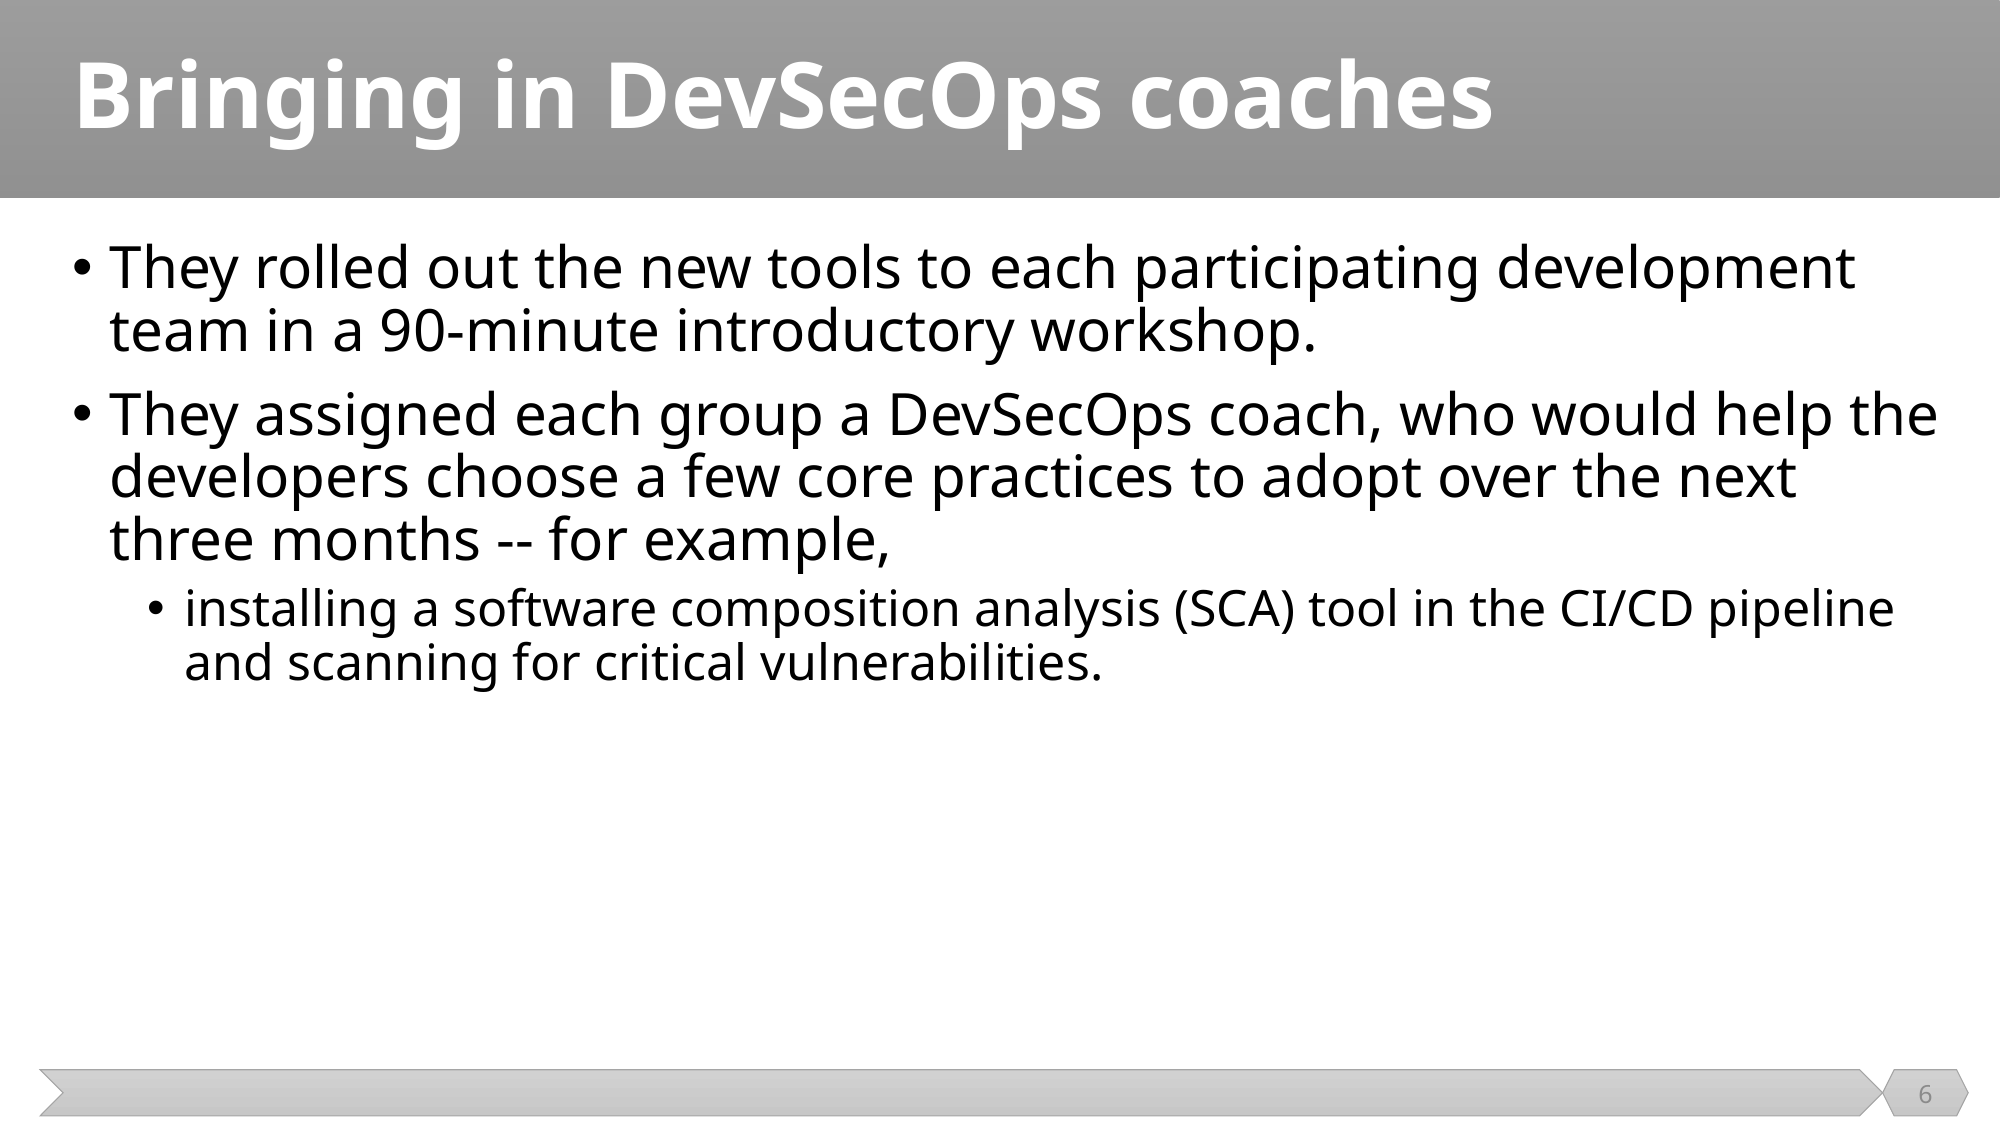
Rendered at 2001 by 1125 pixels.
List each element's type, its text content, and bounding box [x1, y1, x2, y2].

list They rolled out the new tools to each participating development team in a 90-minute introductory workshop. They assigned each group a DevSecOps coach, who would help the developers choose a few core practices to adopt over the next three months -- for example, installing a software composition analysis (SCA) tool in the CI/CD pipeline and scanning for critical vulnerabilities. [56, 230, 1969, 1010]
slide_number 6 [1882, 1065, 1969, 1125]
title Bringing in DevSecOps coaches [56, 0, 1969, 199]
